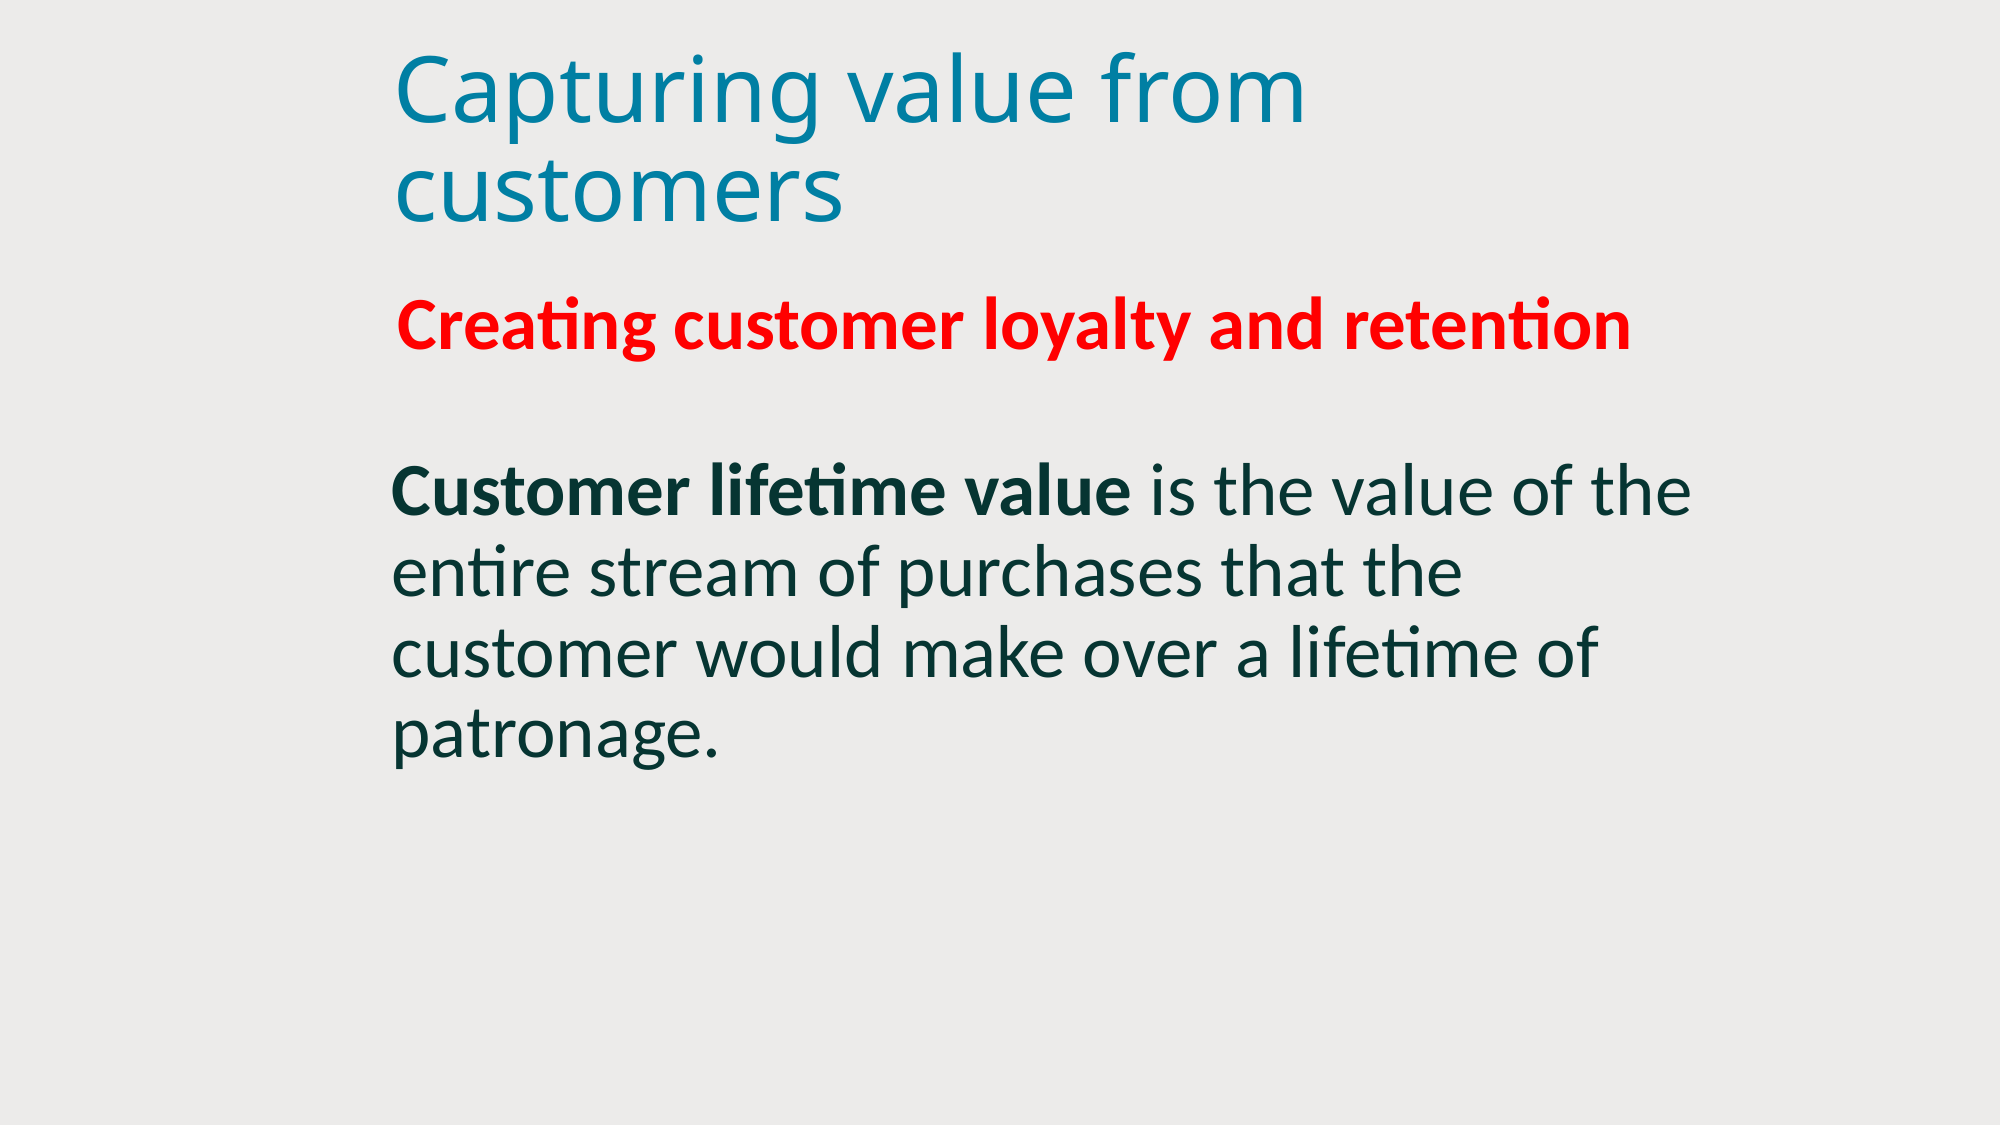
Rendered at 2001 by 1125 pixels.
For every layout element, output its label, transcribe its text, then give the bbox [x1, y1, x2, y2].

list Creating customer loyalty and retention [334, 276, 1698, 340]
list Customer lifetime value is the value of the entire stream of purchases that the customer would make over a lifetime of patronage. [338, 442, 1787, 914]
title Capturing value from customers [378, 48, 1654, 236]
